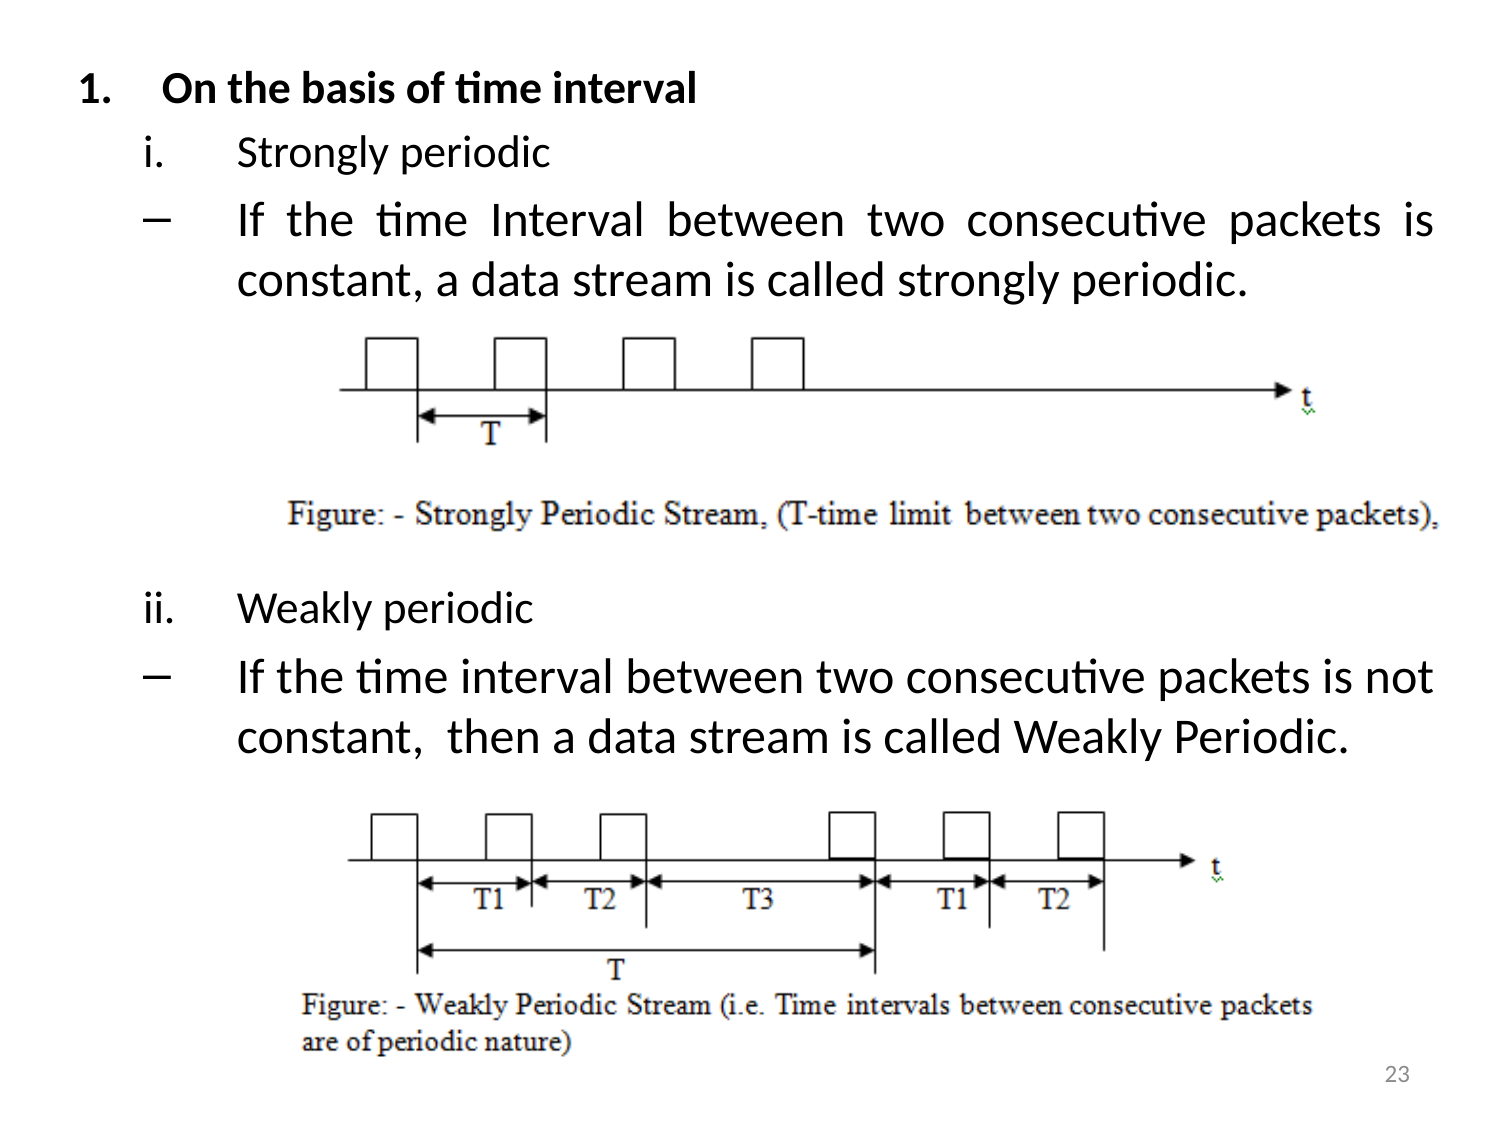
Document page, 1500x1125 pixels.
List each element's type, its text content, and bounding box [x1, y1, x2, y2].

picture [237, 312, 1473, 538]
picture [249, 787, 1363, 1076]
slide_number 23 [1074, 1042, 1425, 1103]
list On the basis of time interval Strongly periodic If the time Interval between two consecutive packets is constant, a data stream is called strongly periodic. Weakly periodic If the time interval between two consecutive packets is not constant, then a data stream is called Weakly Periodic. [62, 50, 1450, 1063]
